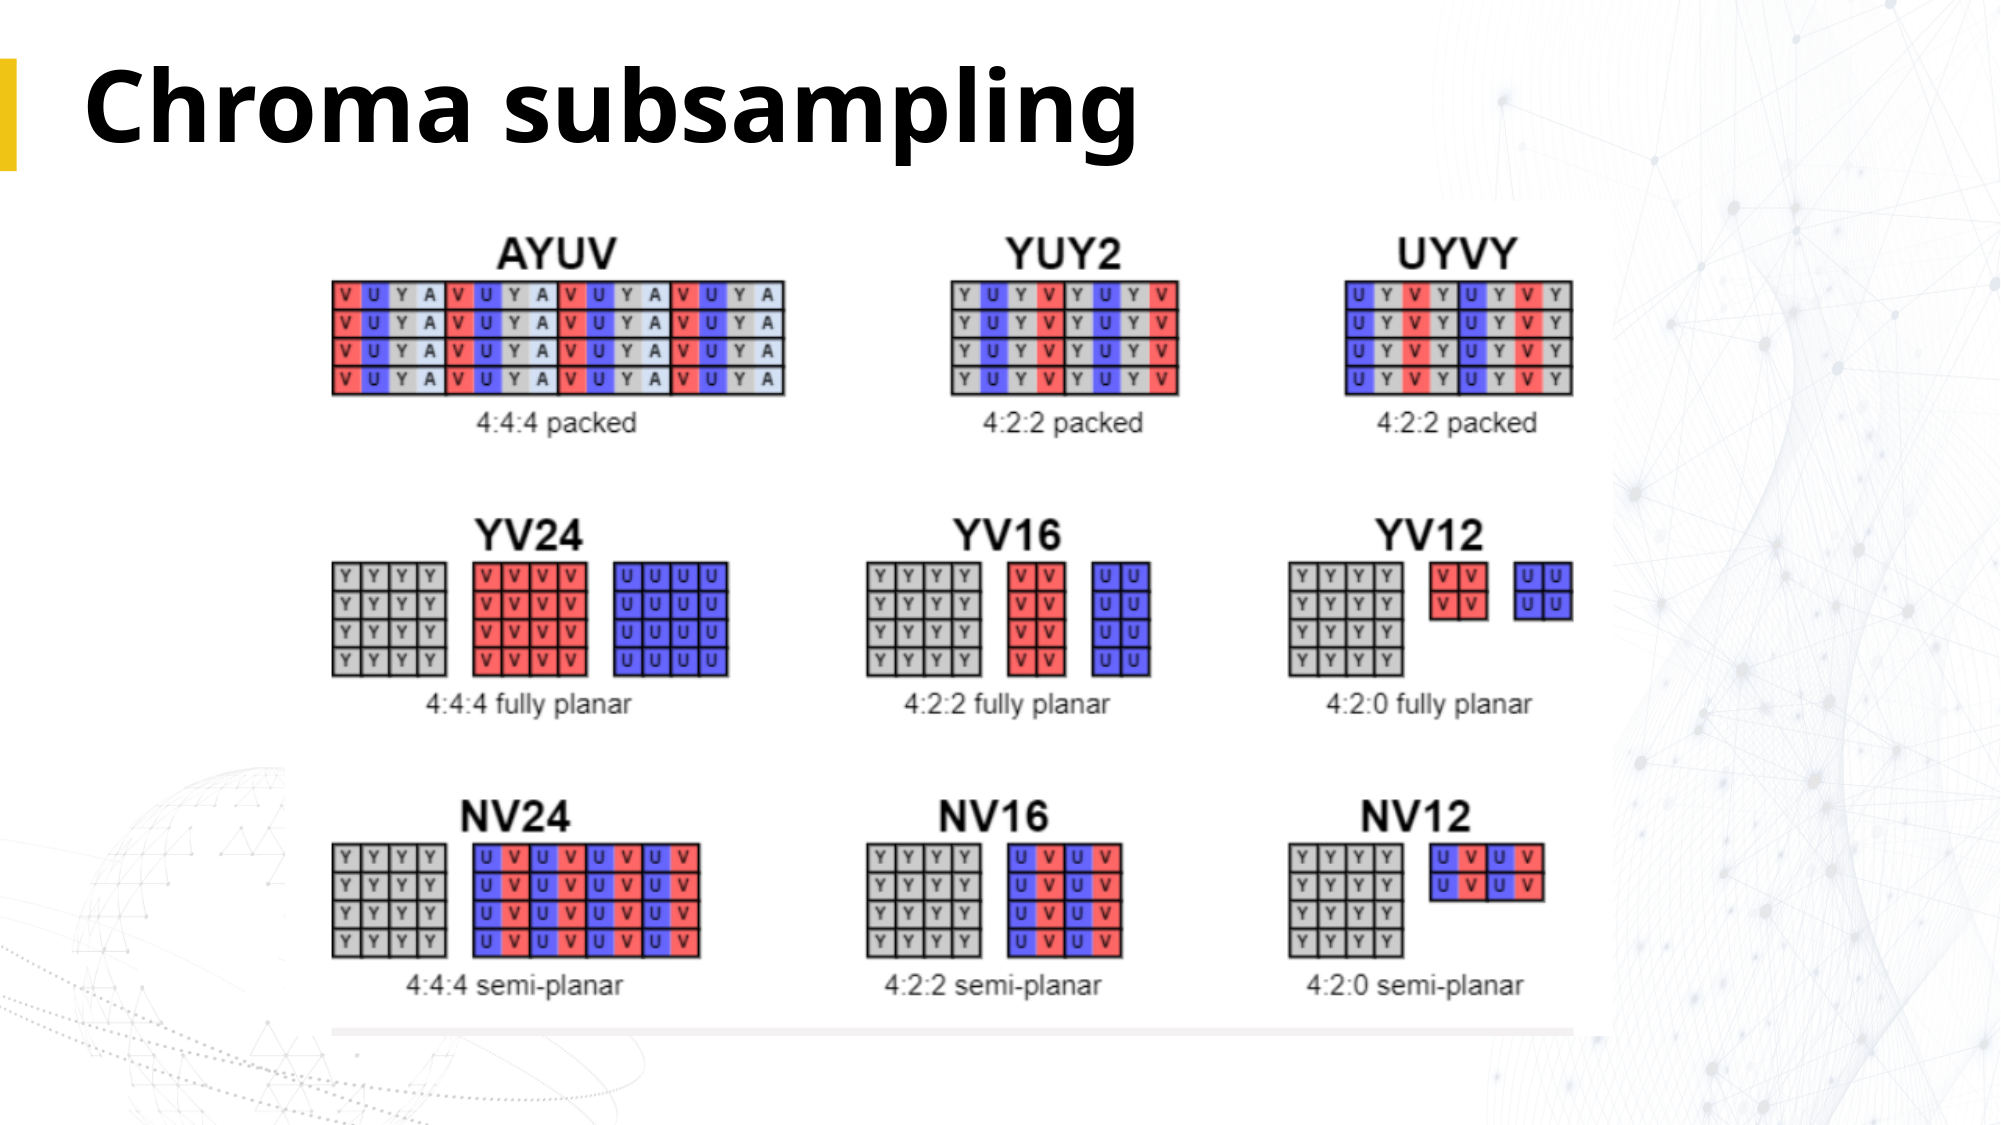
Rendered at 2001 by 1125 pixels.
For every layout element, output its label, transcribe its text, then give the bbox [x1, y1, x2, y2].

title Chroma subsampling [71, 41, 1927, 180]
picture [0, 0, 2001, 1125]
